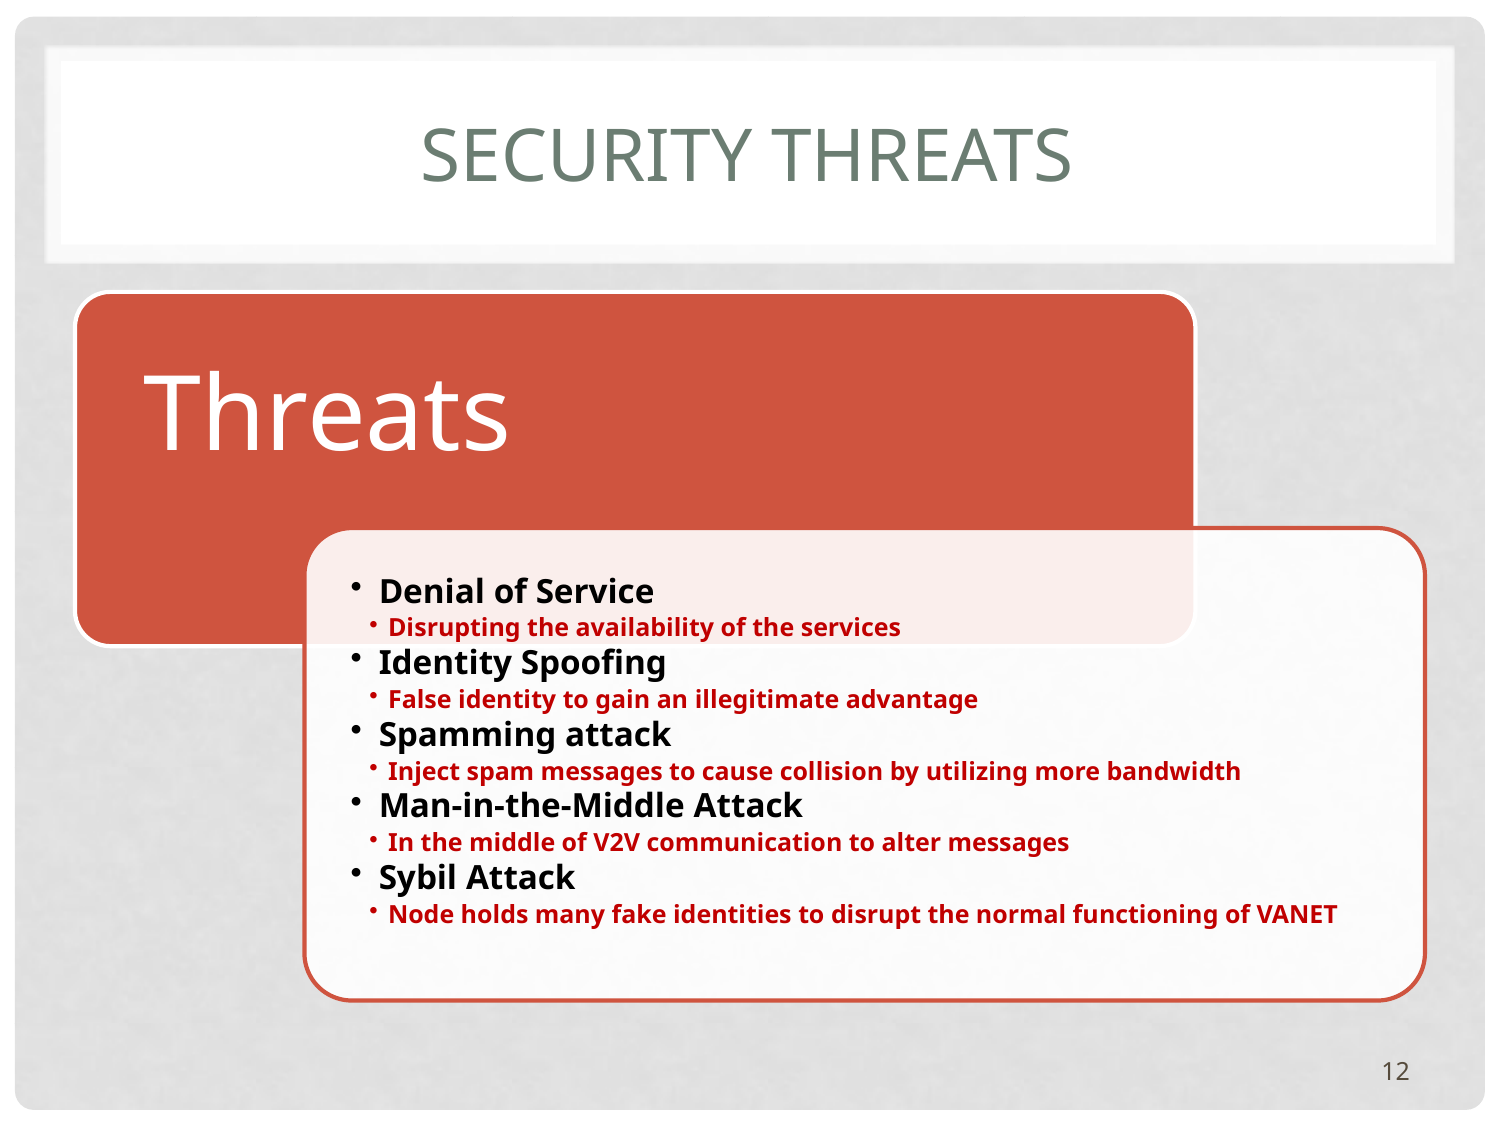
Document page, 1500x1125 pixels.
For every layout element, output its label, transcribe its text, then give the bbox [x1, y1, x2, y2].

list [74, 287, 1426, 1006]
title Security Threats [69, 66, 1425, 238]
slide_number 12 [1074, 1042, 1425, 1103]
